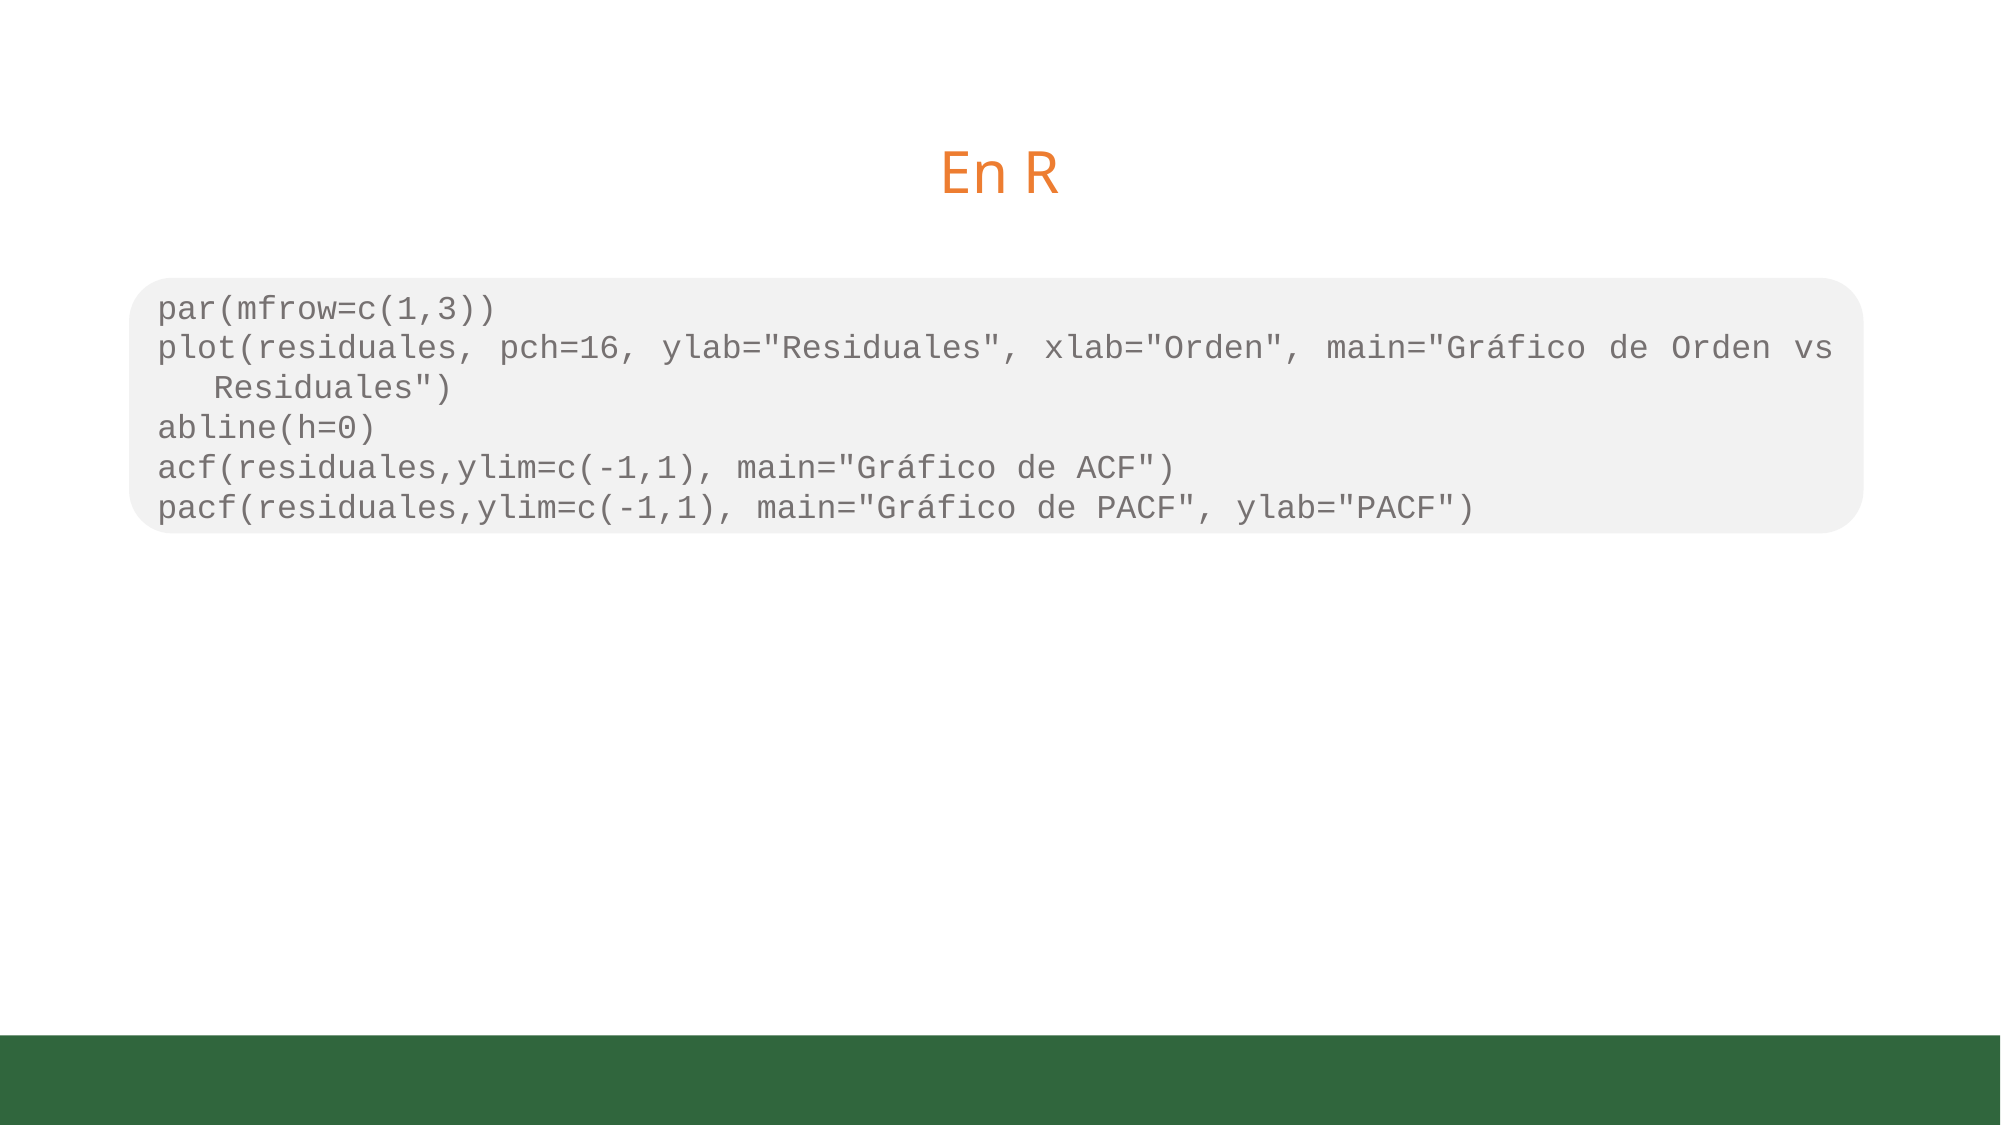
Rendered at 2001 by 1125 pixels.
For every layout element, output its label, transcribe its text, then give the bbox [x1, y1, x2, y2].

text_box par(mfrow=c(1,3)) plot(residuales, pch=16, ylab="Residuales", xlab="Orden", main="Gráfico de Orden vs Residuales") abline(h=0) acf(residuales,ylim=c(-1,1), main="Gráfico de ACF") pacf(residuales,ylim=c(-1,1), main="Gráfico de PACF", ylab="PACF") [129, 296, 1864, 534]
title En R [137, 136, 1863, 310]
